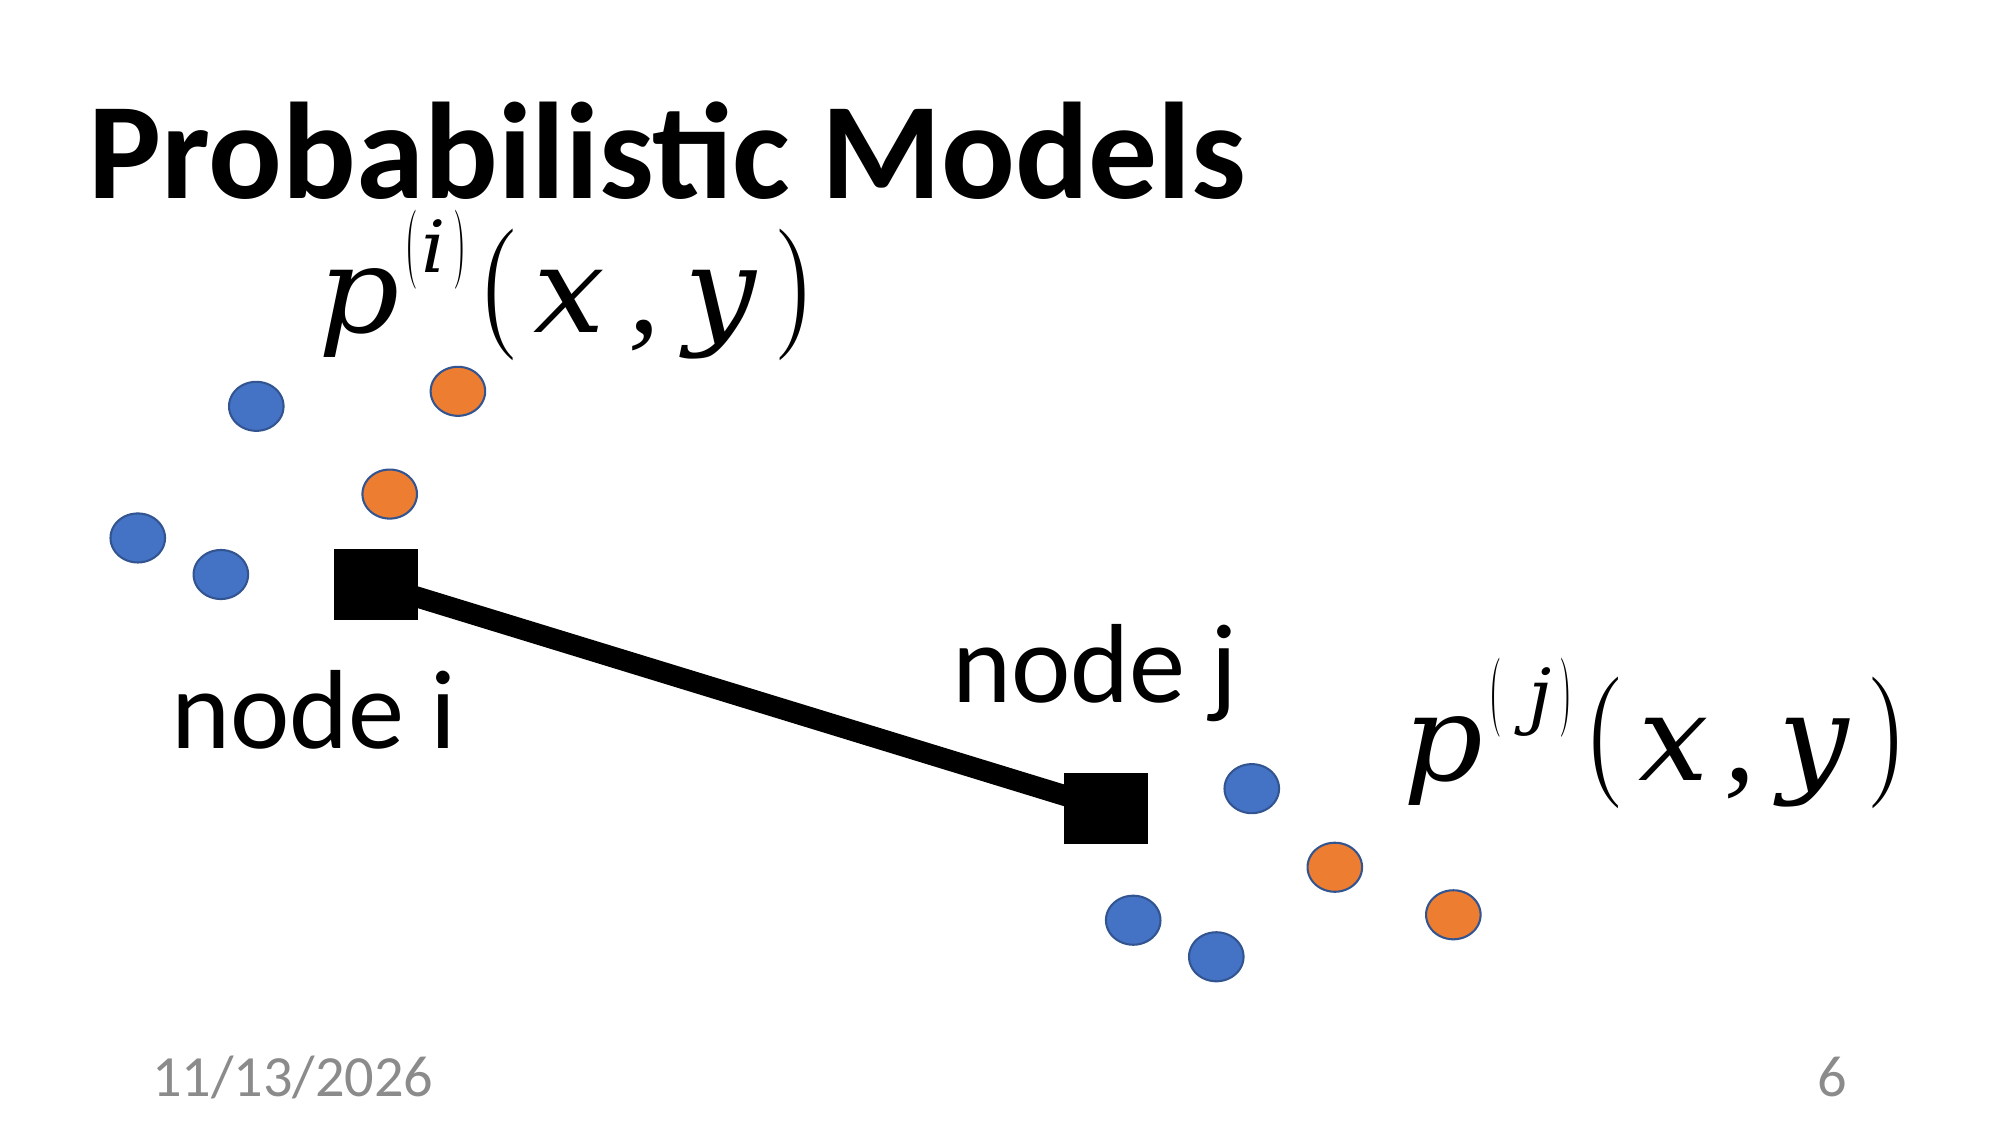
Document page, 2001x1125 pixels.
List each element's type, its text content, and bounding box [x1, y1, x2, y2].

text_box [109, 512, 167, 564]
text_box [192, 548, 250, 601]
text_box [1104, 894, 1162, 946]
text_box [1064, 773, 1148, 844]
text_box [429, 365, 487, 417]
text_box node j [937, 582, 1253, 733]
text_box [1425, 889, 1482, 941]
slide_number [137, 1042, 588, 1103]
text_box [227, 380, 285, 432]
text_box [1187, 931, 1245, 983]
text_box node i [156, 628, 376, 778]
text_box [361, 468, 419, 520]
text_box [1306, 841, 1364, 893]
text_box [376, 584, 1106, 809]
slide_number 6 [1412, 1042, 1863, 1103]
text_box [1223, 763, 1281, 815]
text_box [334, 549, 418, 620]
title Probabilistic Models [73, 59, 1585, 250]
